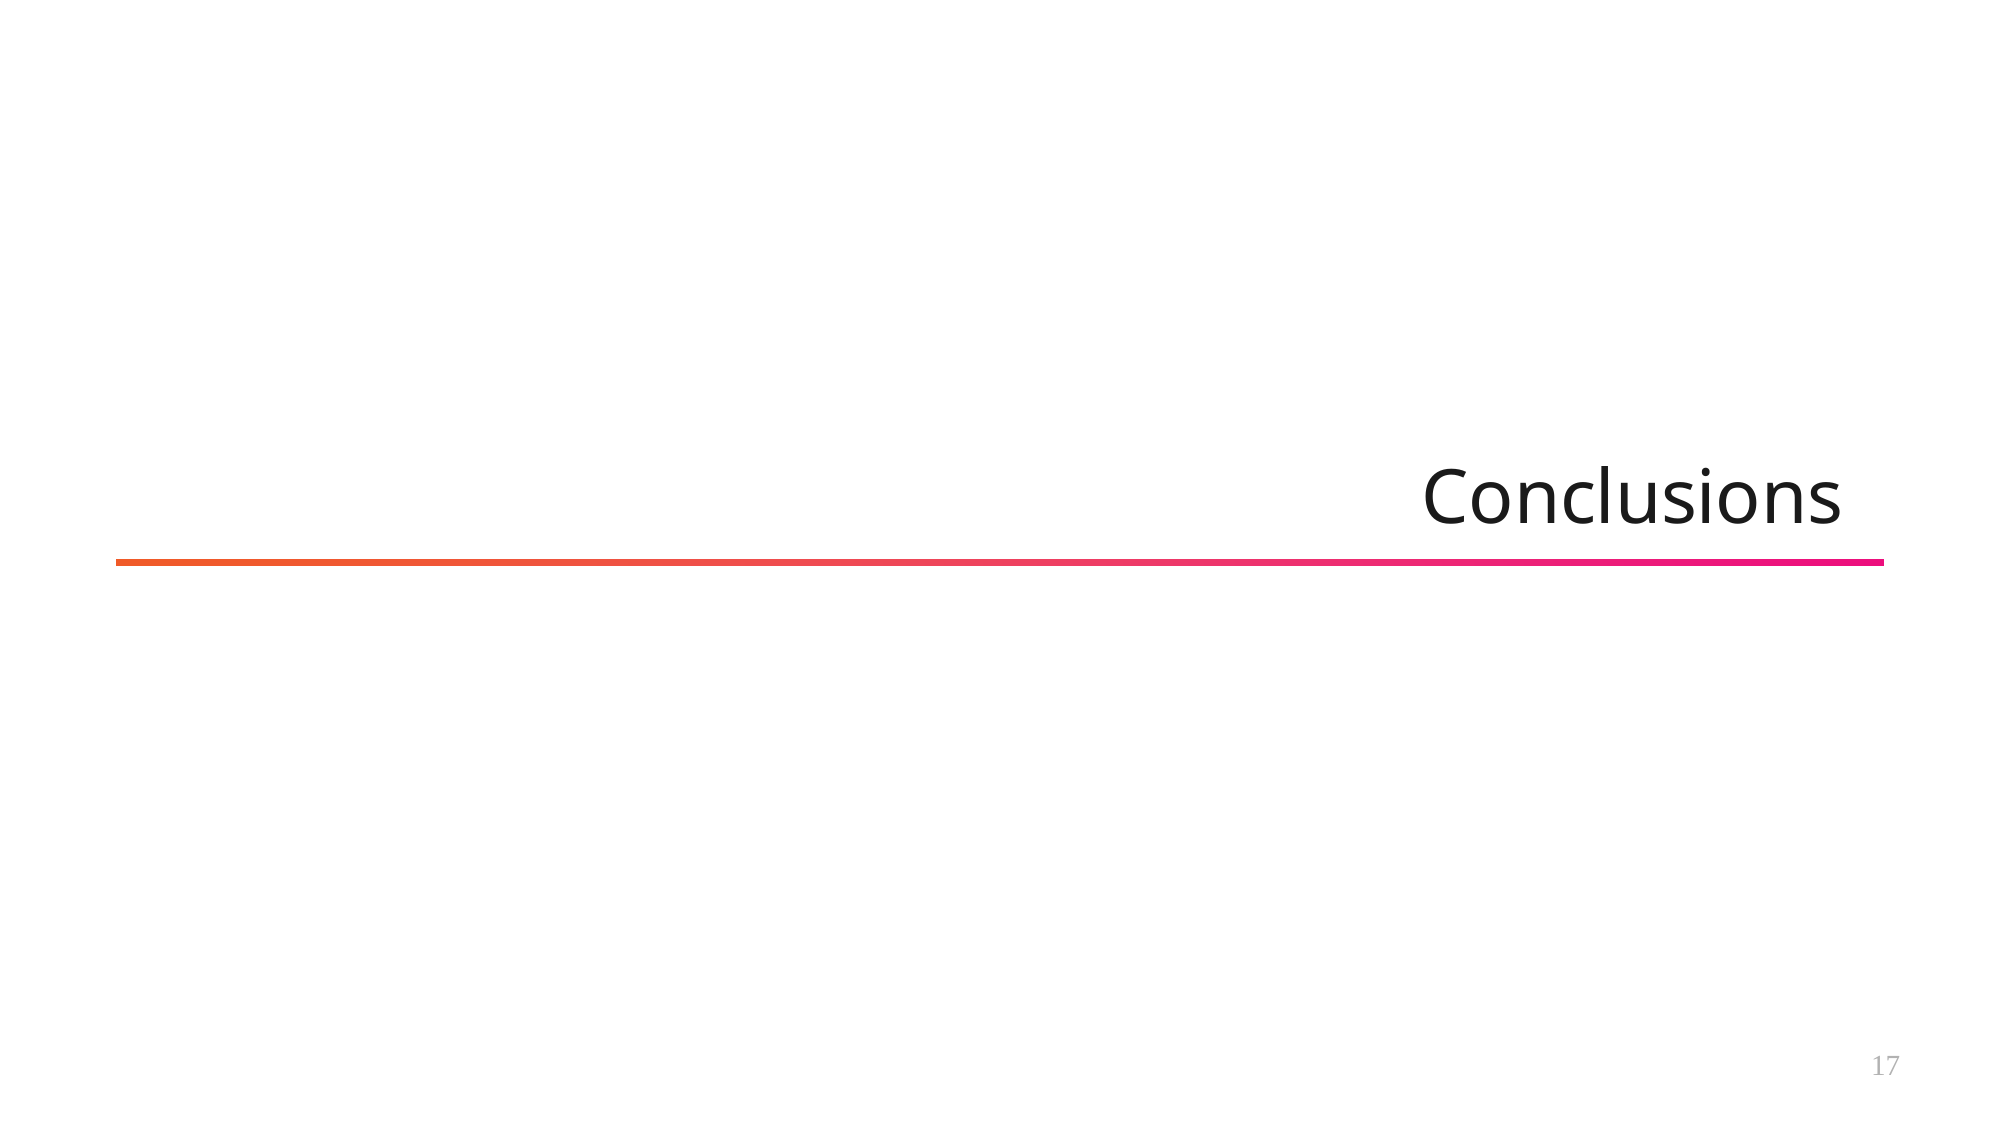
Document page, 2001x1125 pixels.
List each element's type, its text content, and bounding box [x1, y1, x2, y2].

picture [1872, 559, 1884, 566]
picture [116, 559, 1230, 566]
title Conclusions [1230, 446, 1872, 636]
slide_number 17 [1440, 1046, 1900, 1103]
